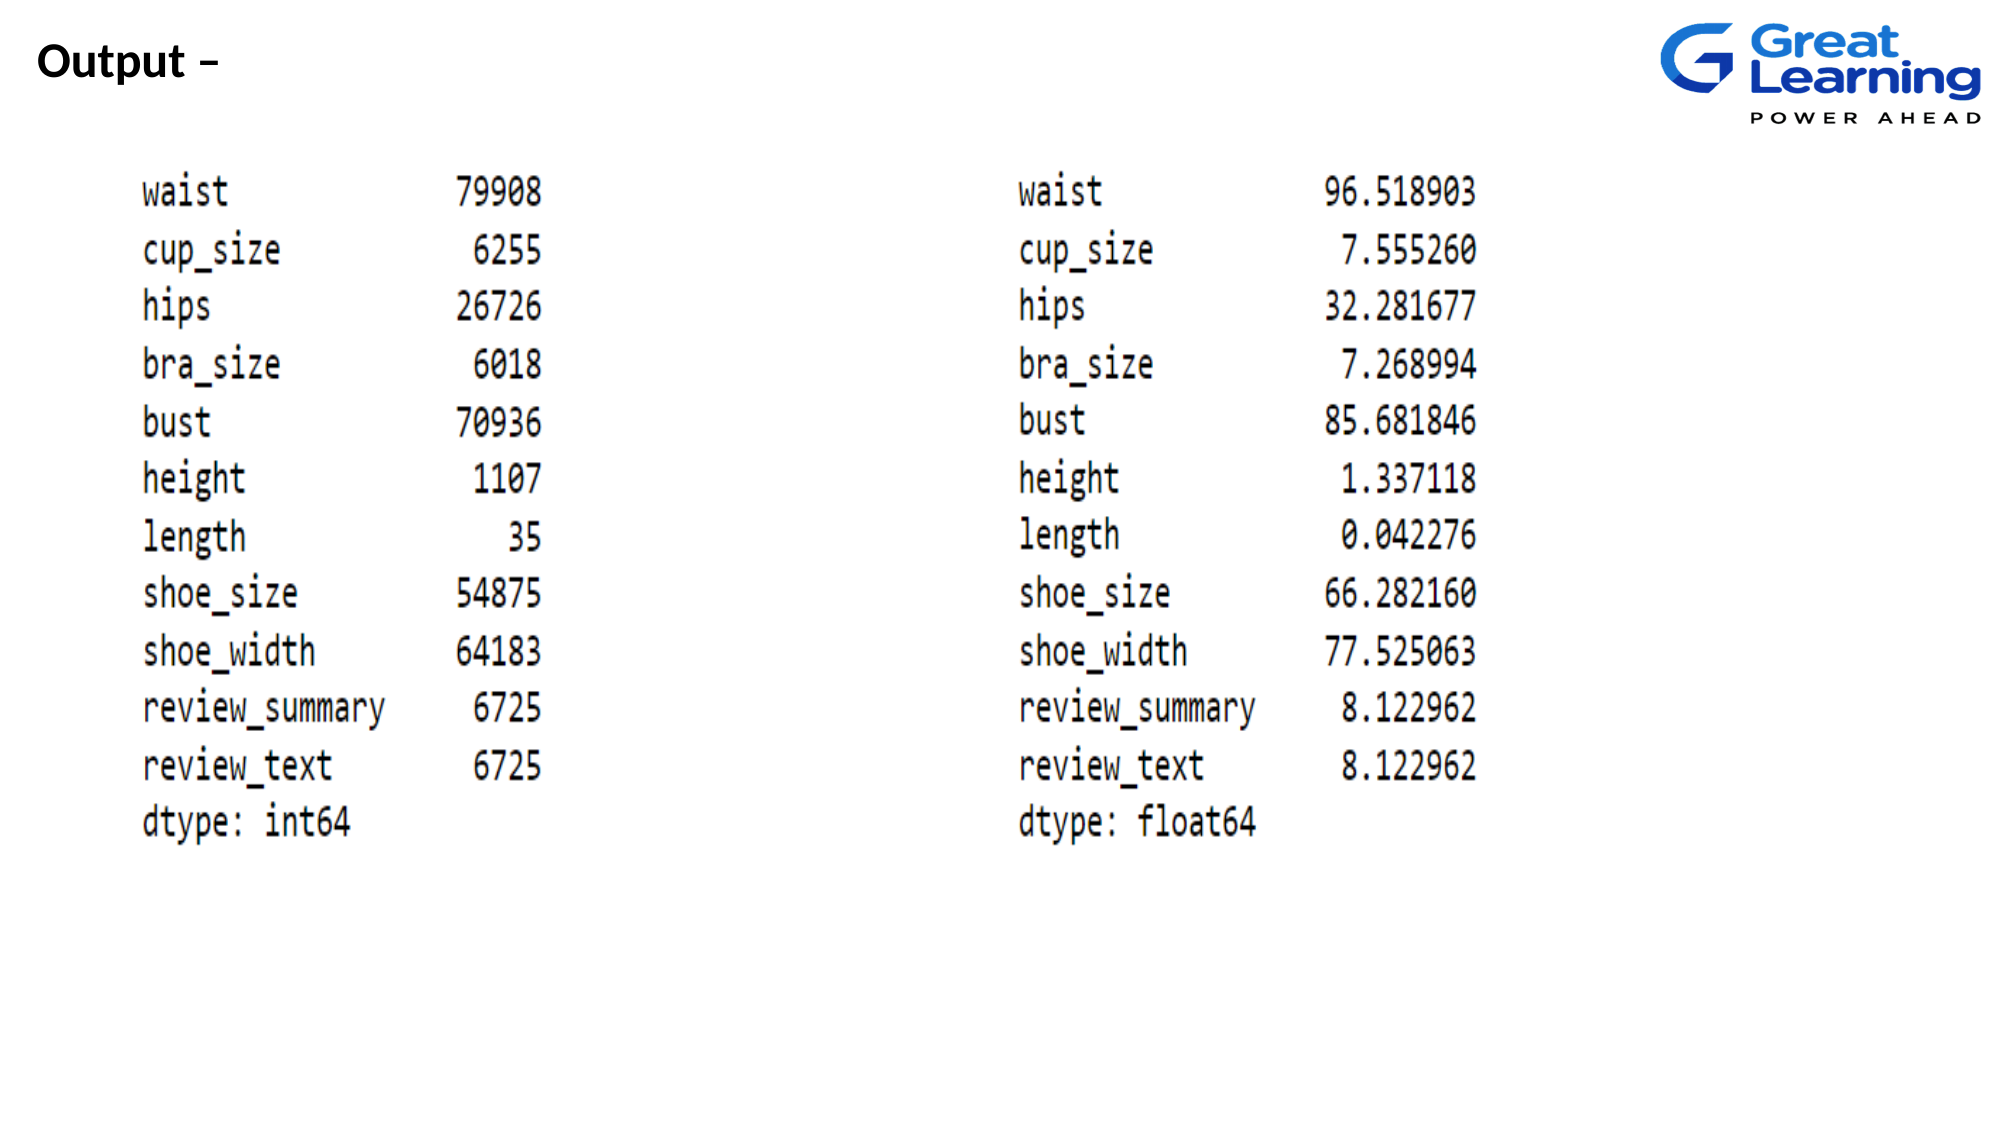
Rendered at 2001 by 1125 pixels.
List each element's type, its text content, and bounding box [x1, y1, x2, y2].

picture [1658, 22, 1982, 125]
picture [117, 159, 1948, 854]
subtitle Output – [22, 27, 1980, 1100]
